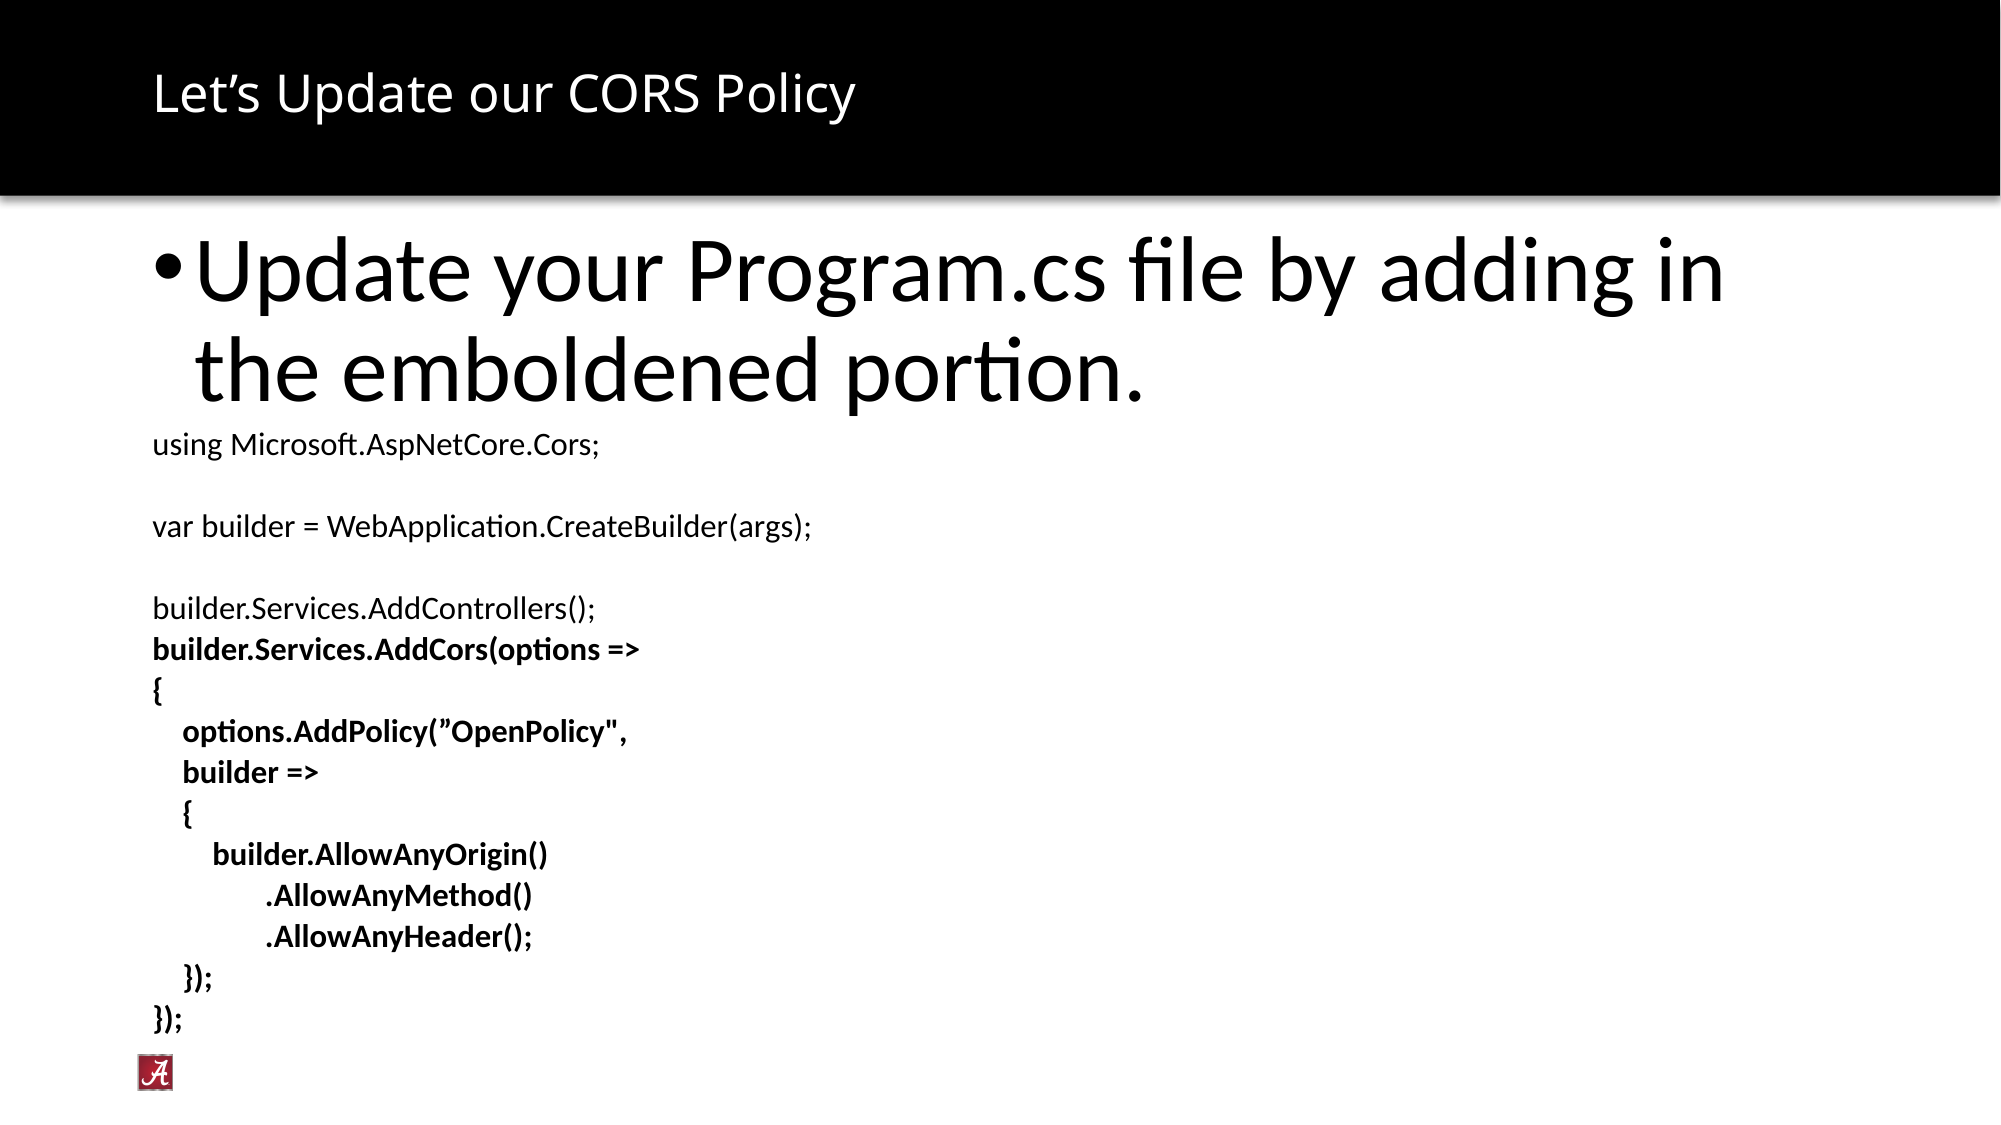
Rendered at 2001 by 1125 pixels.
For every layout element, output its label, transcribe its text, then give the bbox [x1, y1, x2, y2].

title Let’s Update our CORS Policy [137, 59, 1863, 196]
list Update your Program.cs file by adding in the emboldened portion. using Microsoft.AspNetCore.Cors; var builder = WebApplication.CreateBuilder(args); builder.Services.AddControllers(); builder.Services.AddCors(options => { options.AddPolicy(”OpenPolicy", builder => { builder.AllowAnyOrigin() .AllowAnyMethod() .AllowAnyHeader(); }); }); [137, 212, 1863, 1066]
